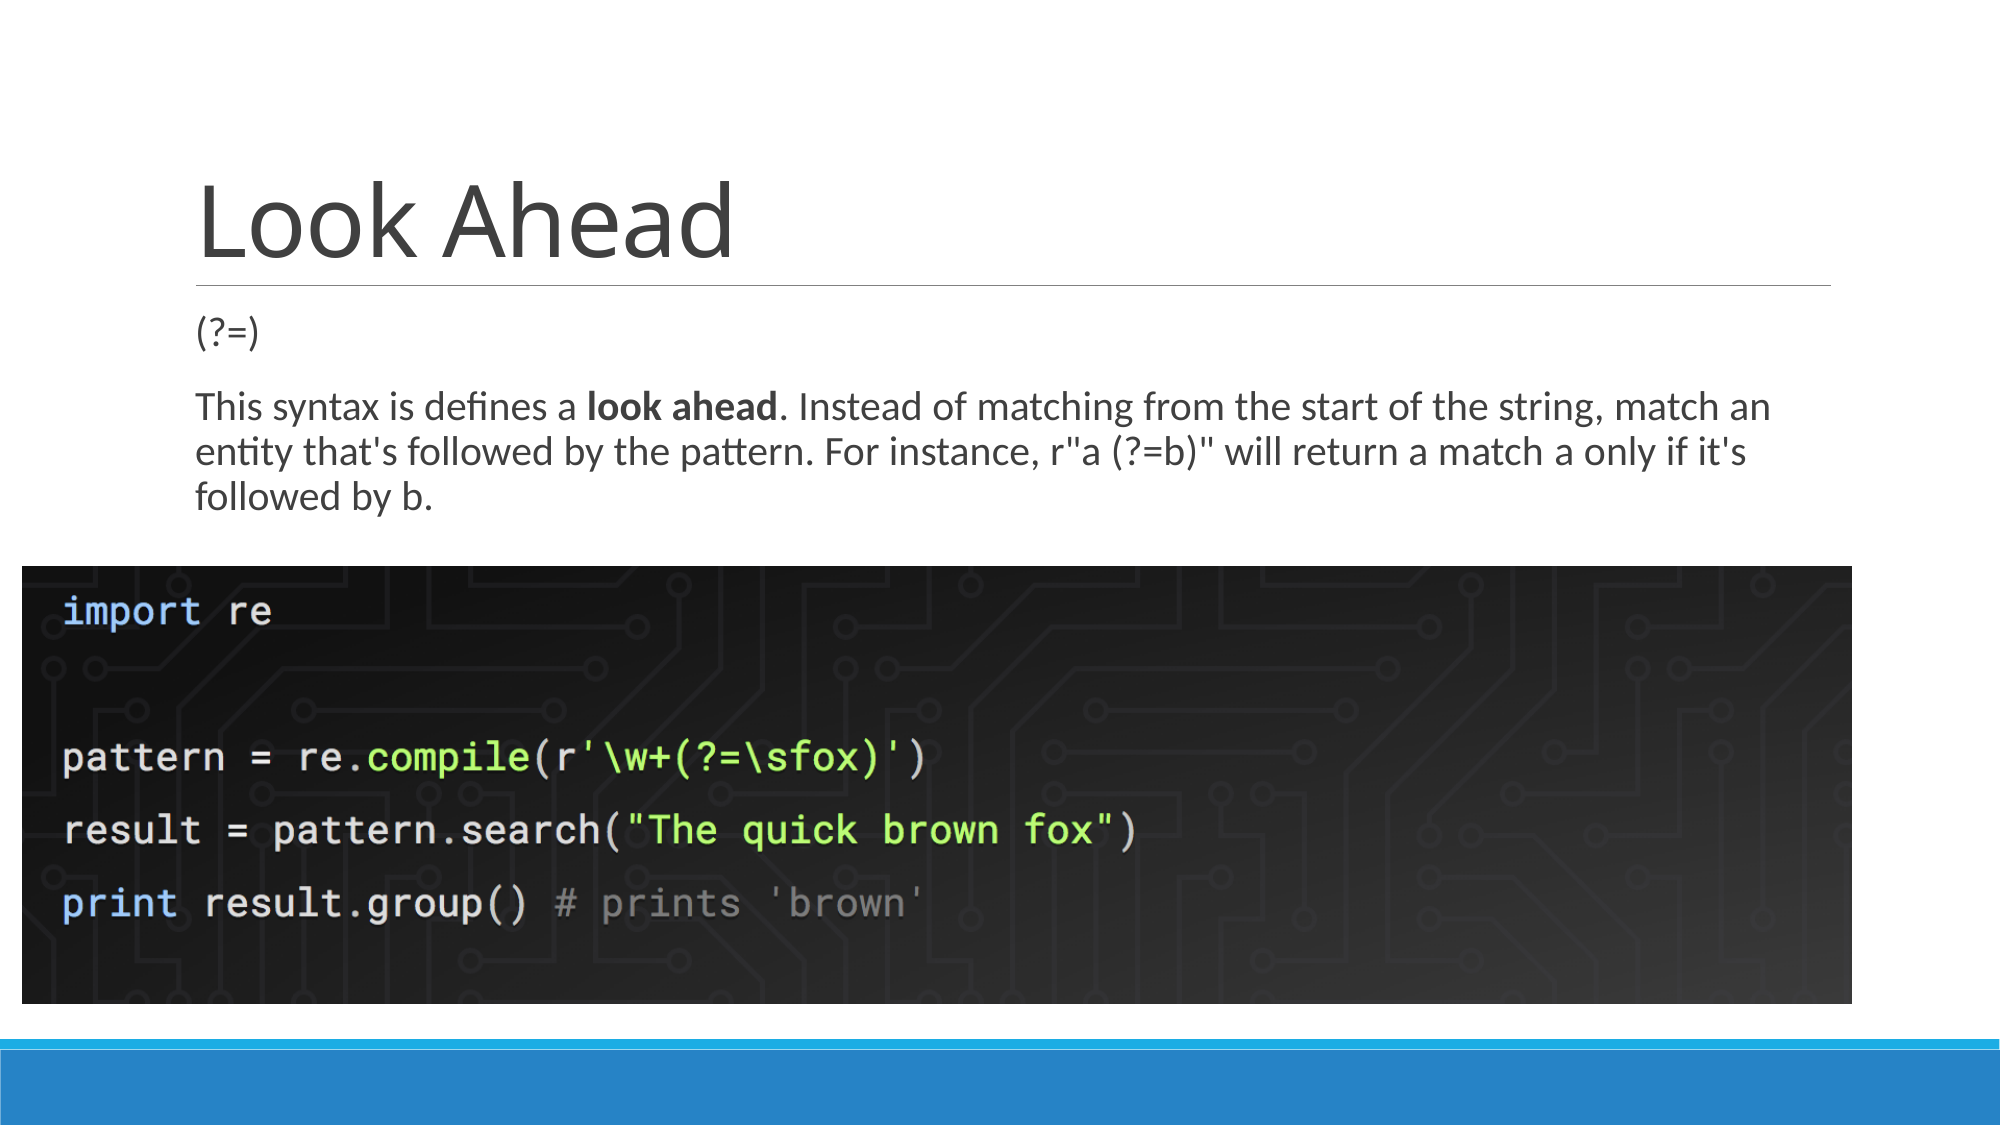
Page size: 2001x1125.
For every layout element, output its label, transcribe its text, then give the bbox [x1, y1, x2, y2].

list (?=) This syntax is defines a look ahead. Instead of matching from the start of the string, match an entity that's followed by the pattern. For instance, r"a (?=b)" will return a match a only if it's followed by b. [180, 302, 1830, 563]
picture [21, 565, 1853, 1005]
title Look Ahead [180, 47, 1830, 285]
